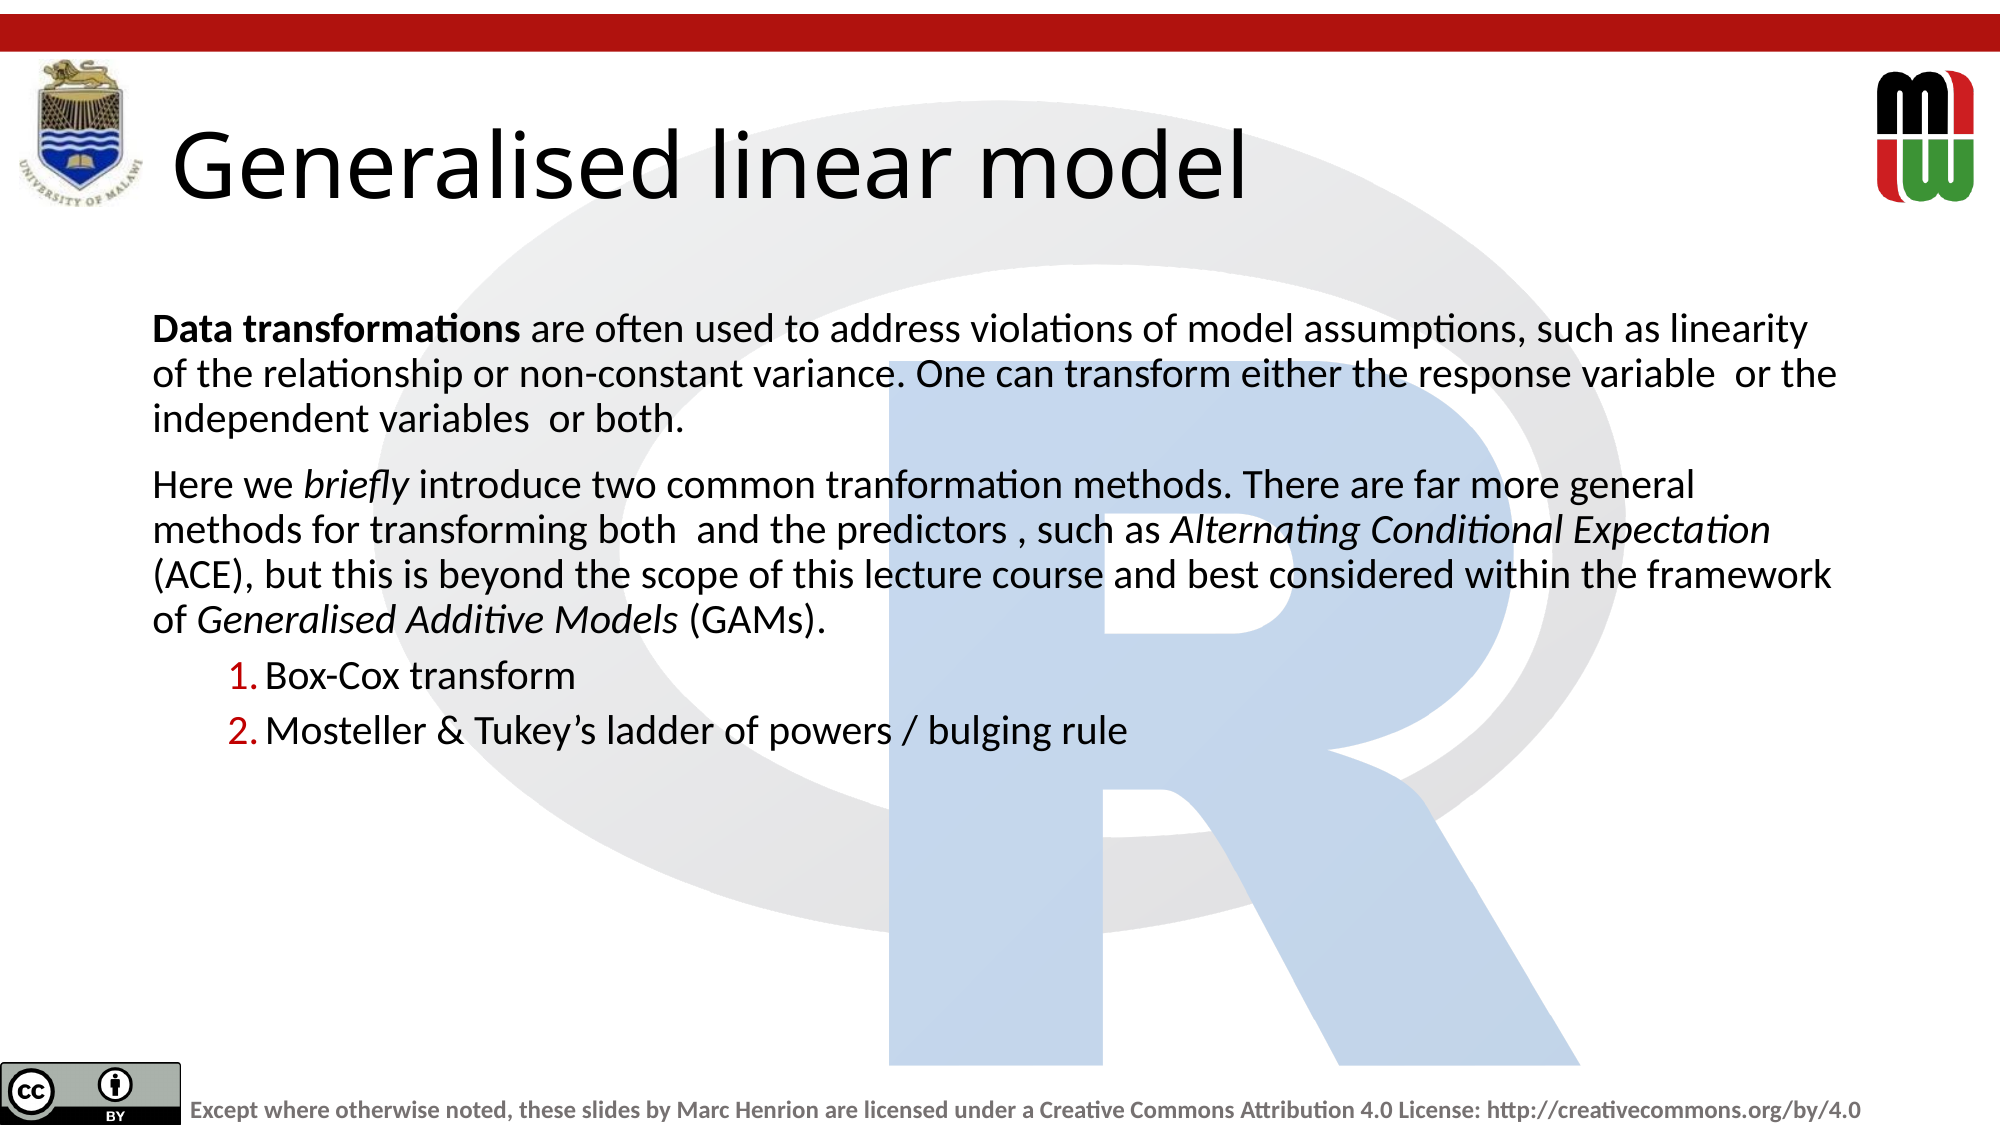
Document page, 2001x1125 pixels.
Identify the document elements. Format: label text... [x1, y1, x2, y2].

picture [19, 59, 143, 207]
title Generalised linear model [155, 59, 1851, 278]
picture [0, 1062, 181, 1125]
